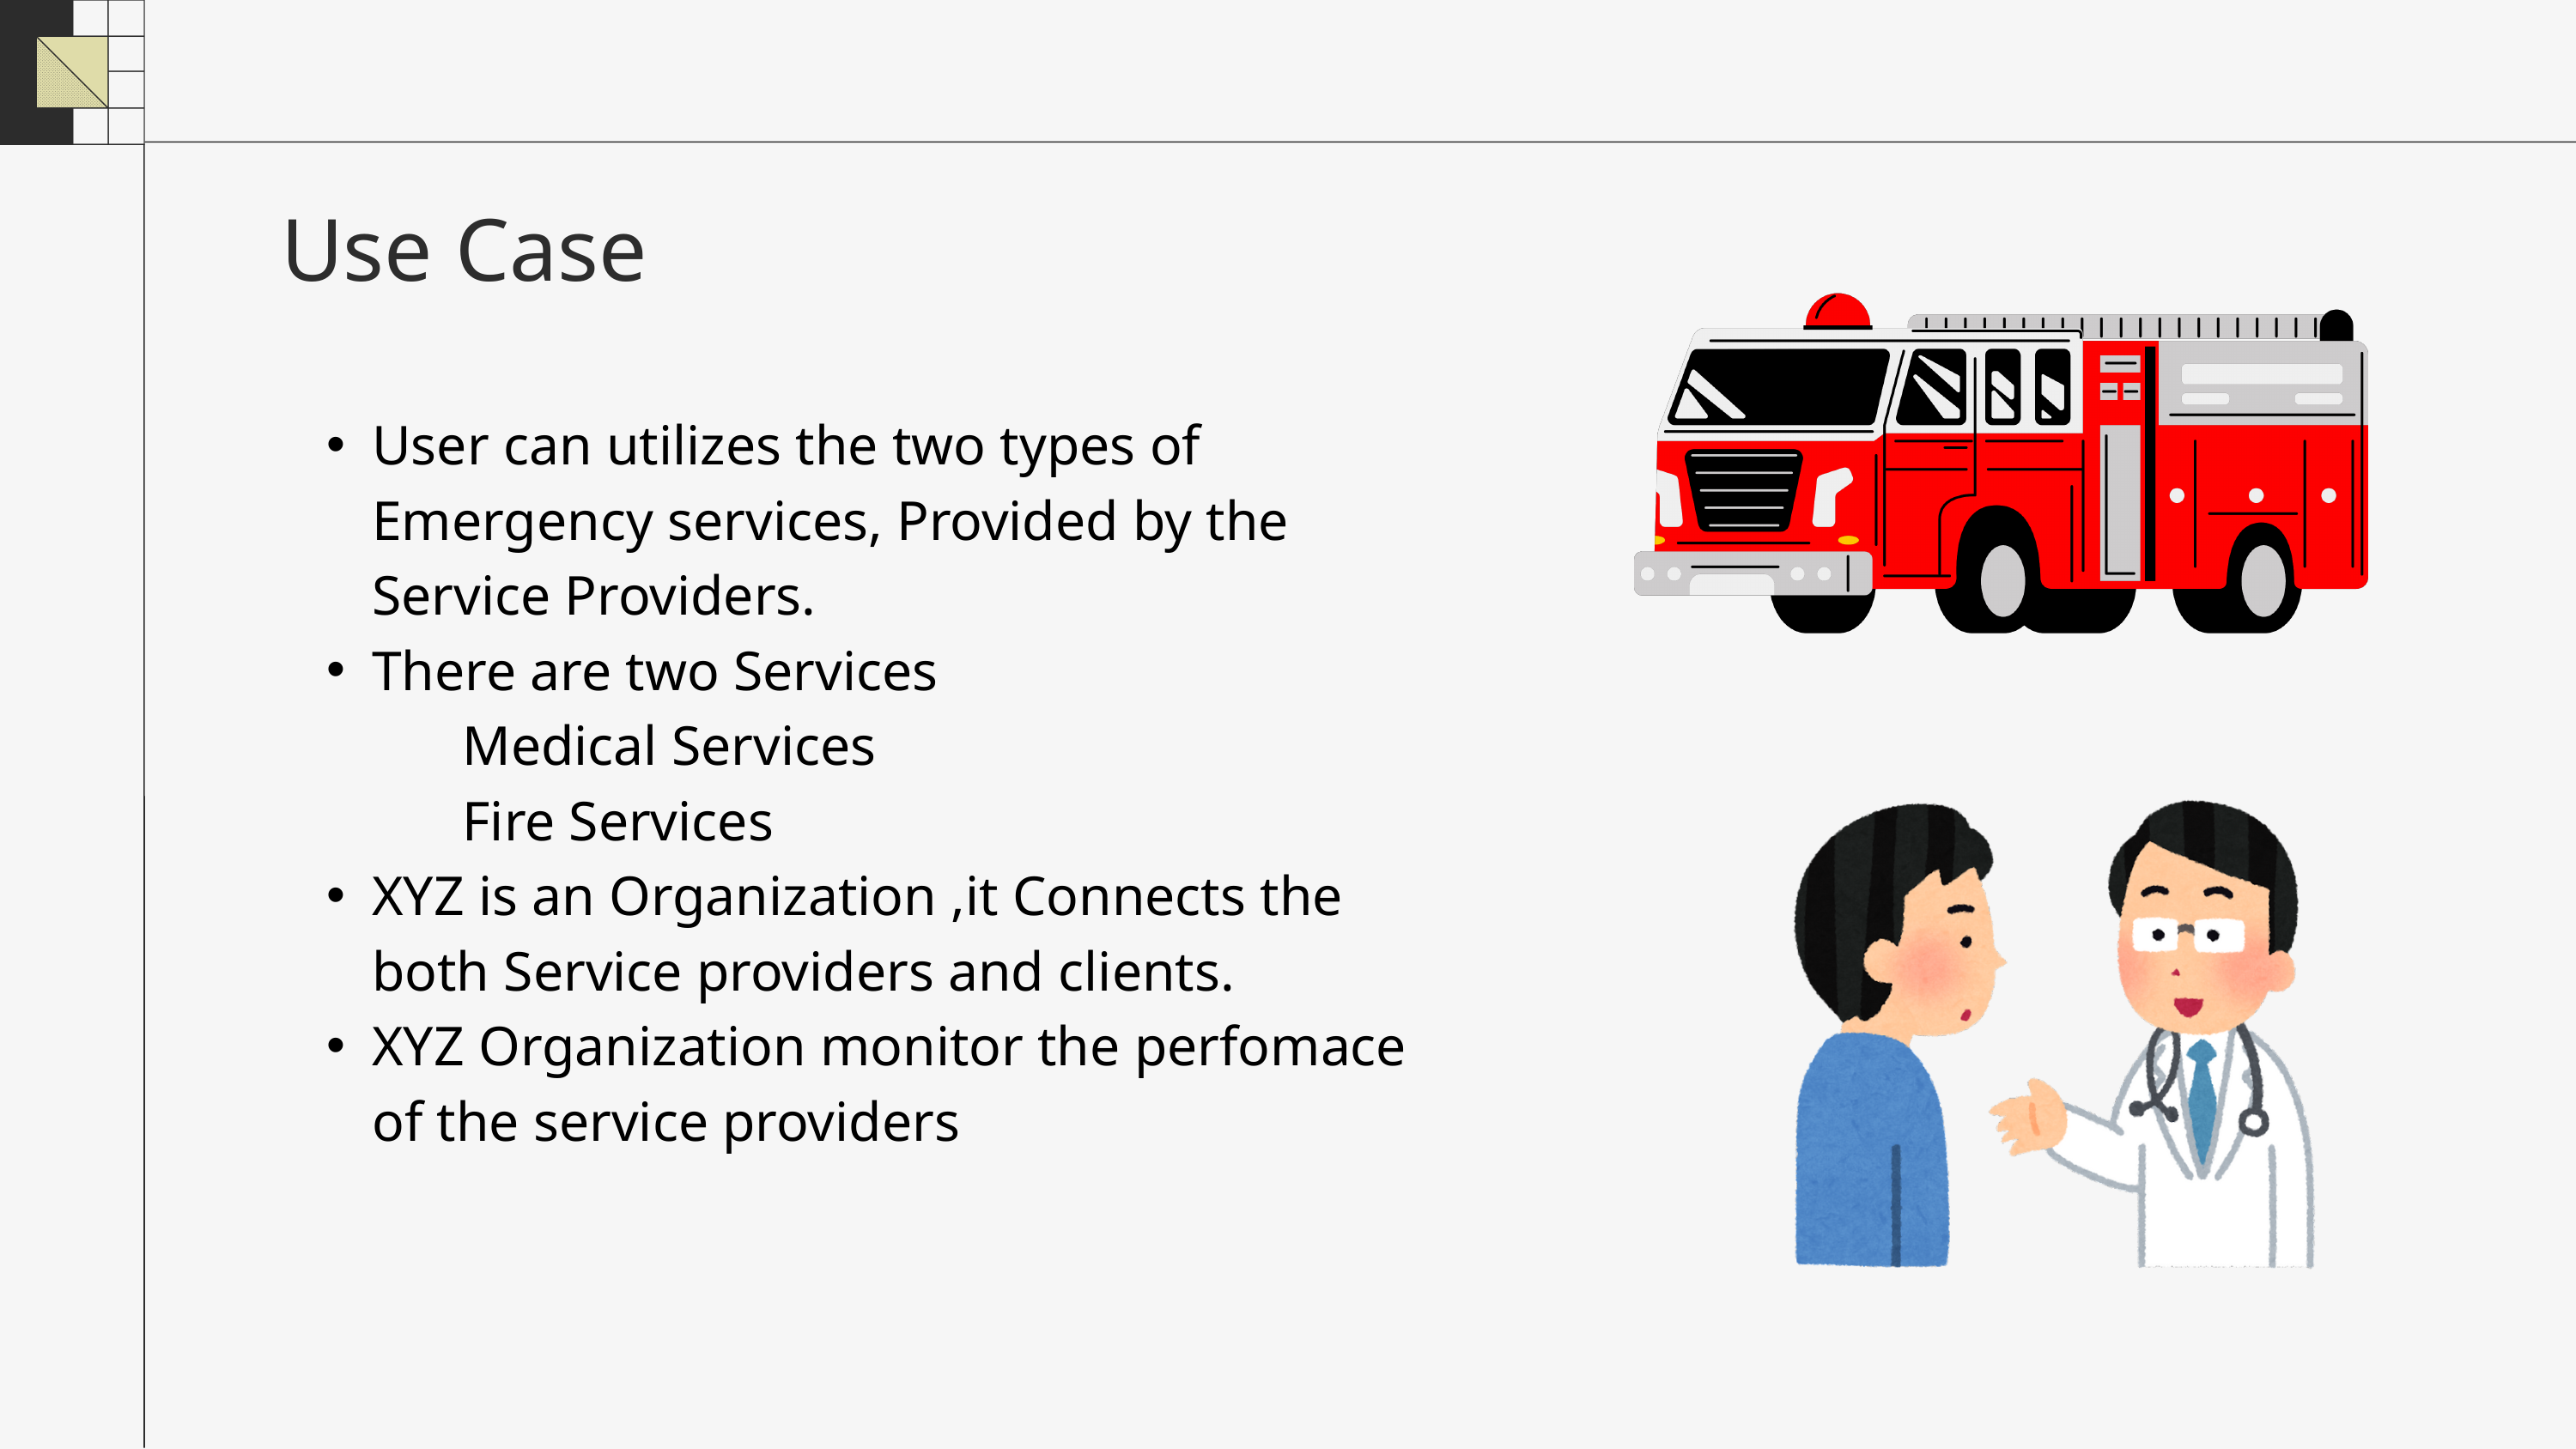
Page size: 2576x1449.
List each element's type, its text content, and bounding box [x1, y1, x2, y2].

text_box [1793, 799, 2316, 1270]
text_box [1634, 293, 2368, 634]
text_box User can utilizes the two types of Emergency services, Provided by the Service Providers. There are two Services Medical Services Fire Services XYZ is an Organization ,it Connects the both Service providers and clients. XYZ Organization monitor the perfomace of the service providers [281, 400, 1449, 1228]
text_box [0, 0, 145, 145]
text_box Use Case [280, 177, 1246, 298]
